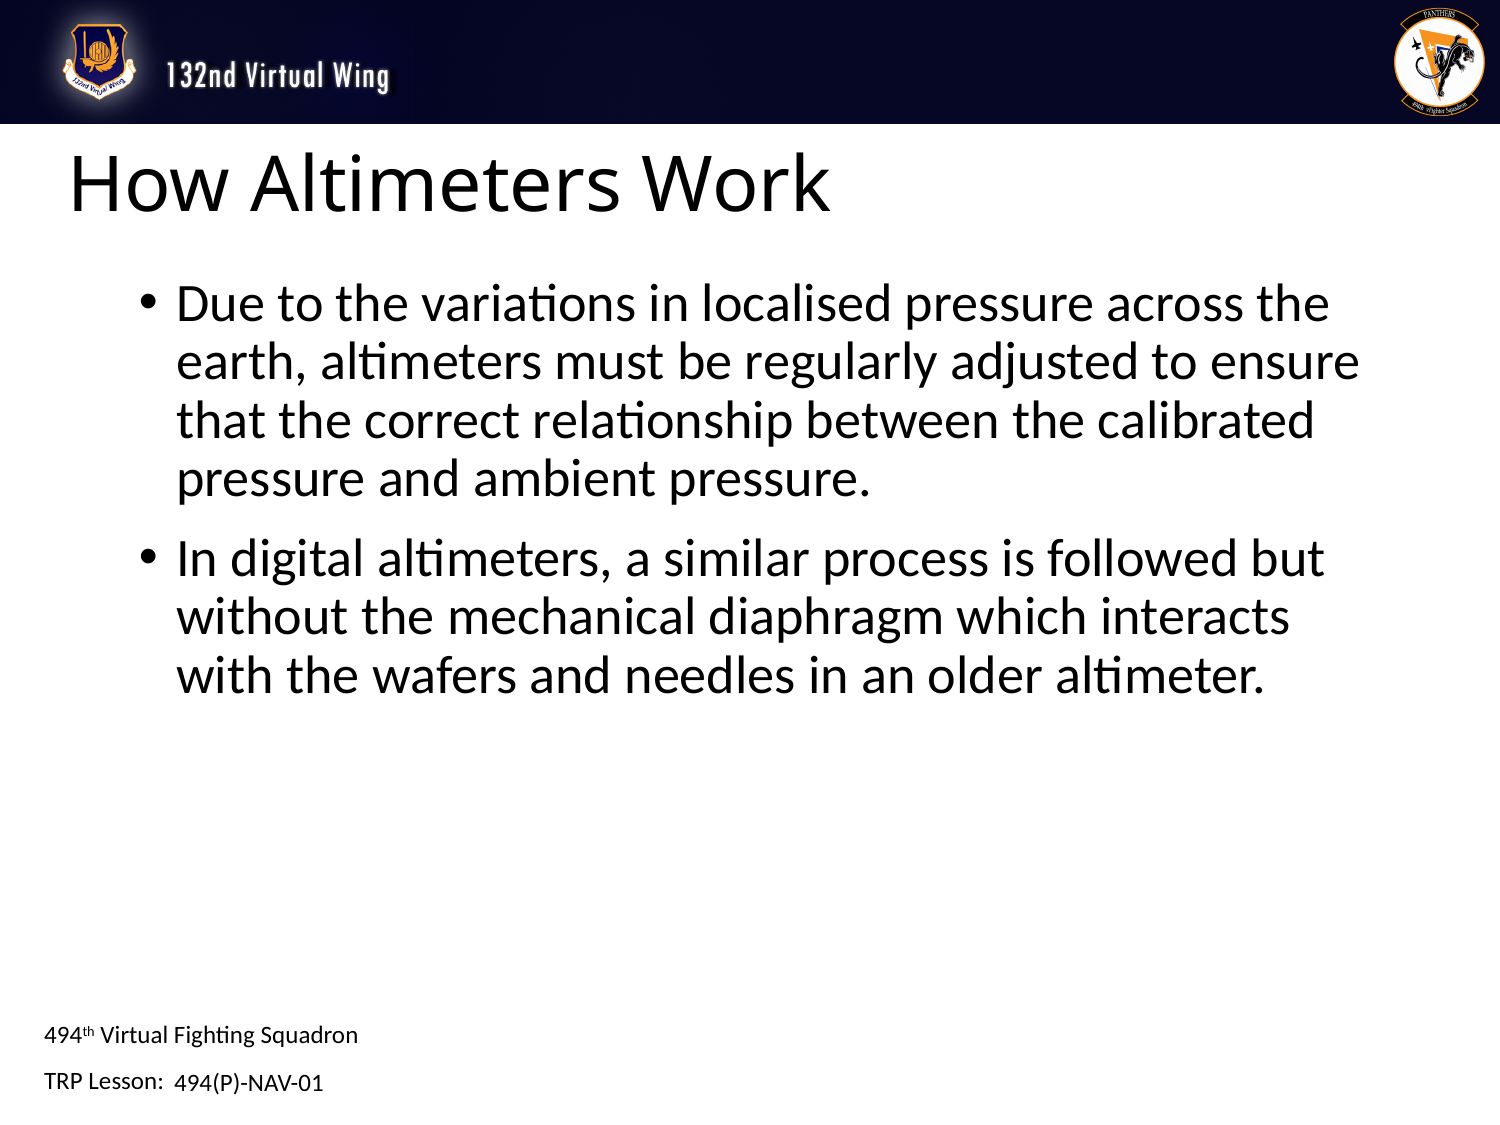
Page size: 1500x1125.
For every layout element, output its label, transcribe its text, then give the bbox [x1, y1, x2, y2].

picture [0, 0, 1500, 124]
list Due to the variations in localised pressure across the earth, altimeters must be regularly adjusted to ensure that the correct relationship between the calibrated pressure and ambient pressure. In digital altimeters, a similar process is followed but without the mechanical diaphragm which interacts with the wafers and needles in an older altimeter. [123, 267, 1418, 981]
text_box 494(P)-NAV-01 [159, 1058, 396, 1104]
title How Altimeters Work [53, 137, 1347, 268]
